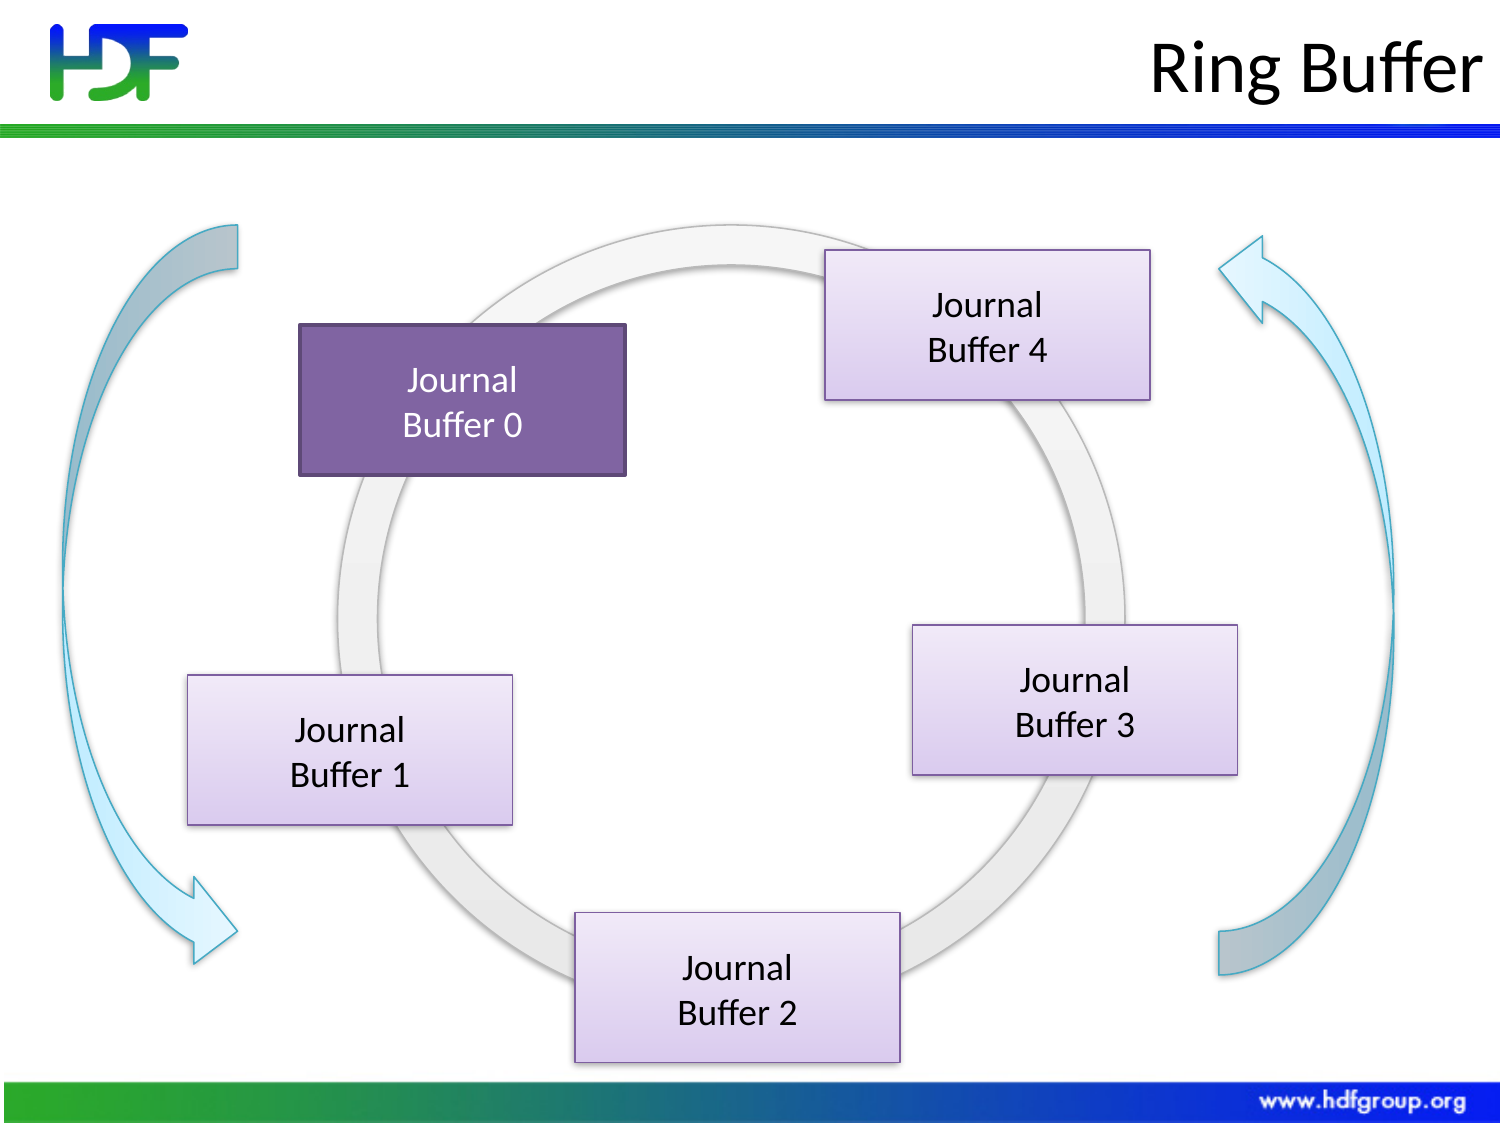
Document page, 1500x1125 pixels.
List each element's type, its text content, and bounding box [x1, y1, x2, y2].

text_box Journal Buffer 3 [912, 624, 1238, 776]
text_box Journal Buffer 1 [187, 674, 513, 826]
text_box [1013, 407, 1126, 622]
text_box [336, 477, 408, 672]
text_box [61, 224, 239, 965]
text_box Journal Buffer 2 [574, 912, 901, 1063]
text_box Journal Buffer 0 [298, 323, 627, 477]
title Ring Buffer [212, 0, 1500, 125]
text_box Journal Buffer 4 [824, 249, 1151, 401]
text_box [904, 782, 1091, 974]
text_box [399, 832, 569, 979]
text_box [1218, 235, 1395, 976]
picture [0, 0, 1500, 1123]
text_box [470, 224, 864, 323]
